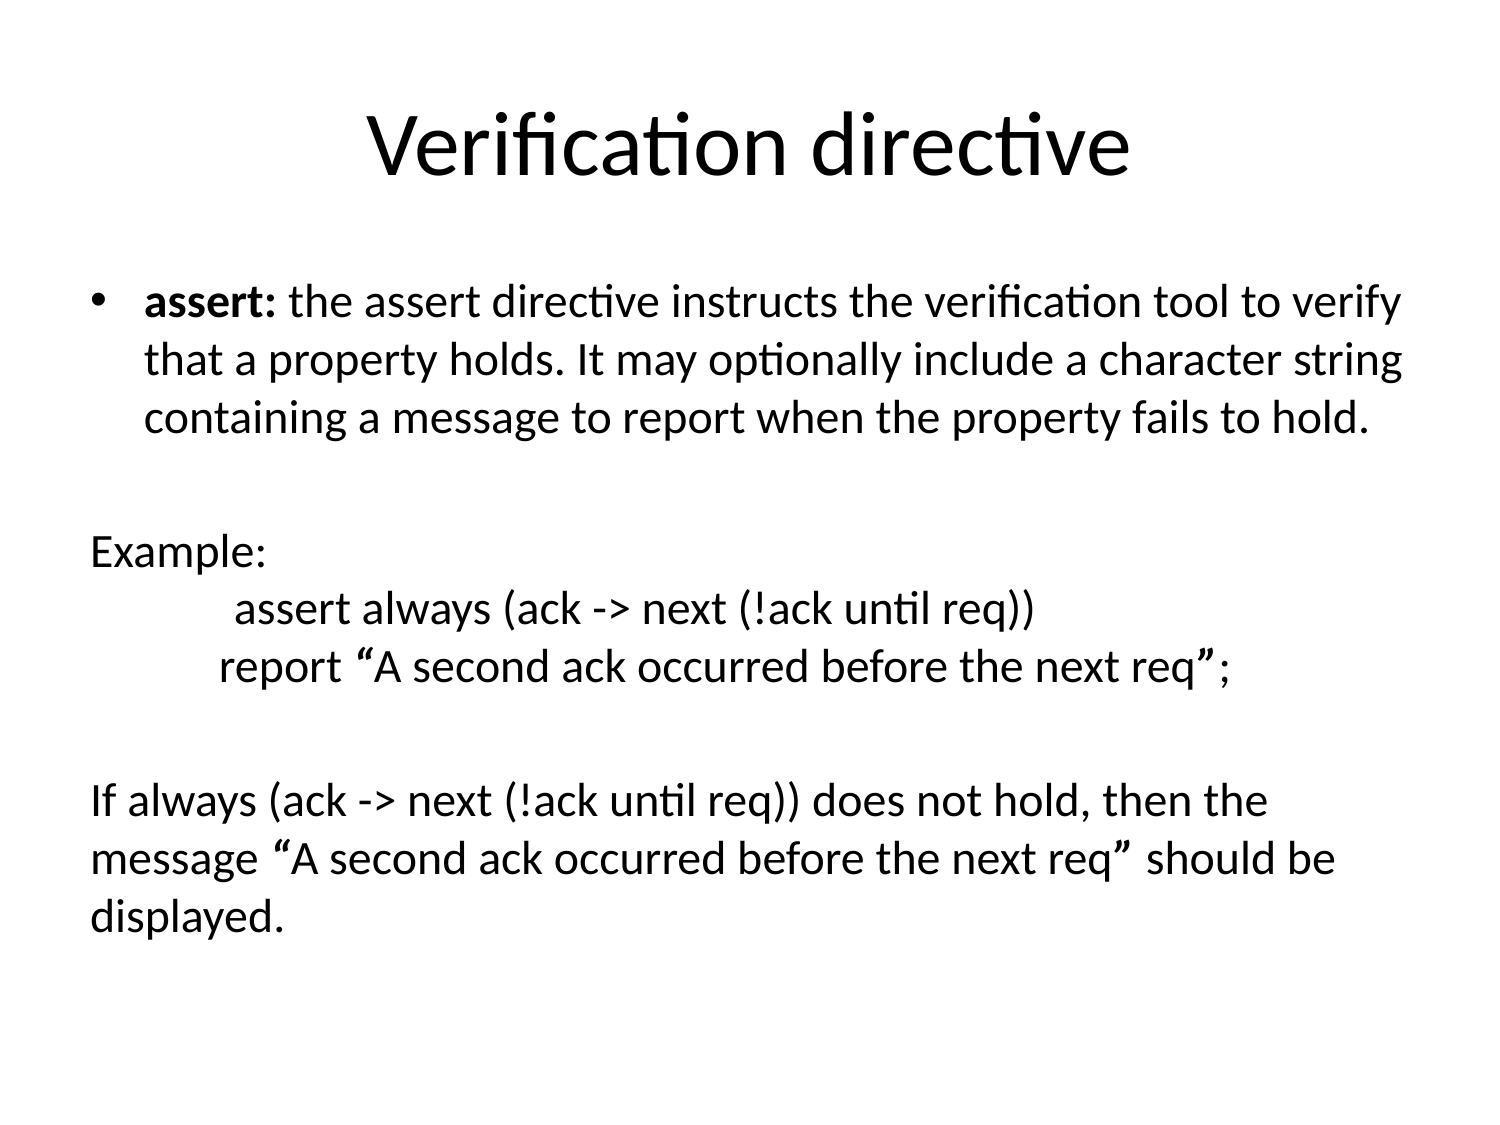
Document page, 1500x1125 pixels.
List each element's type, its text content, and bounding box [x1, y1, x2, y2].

title Verification directive [75, 45, 1425, 233]
list assert: the assert directive instructs the verification tool to verify that a property holds. It may optionally include a character string containing a message to report when the property fails to hold. Example: assert always (ack -> next (!ack until req)) report “A second ack occurred before the next req”; If always (ack -> next (!ack until req)) does not hold, then the message “A second ack occurred before the next req” should be displayed. [75, 262, 1425, 1005]
